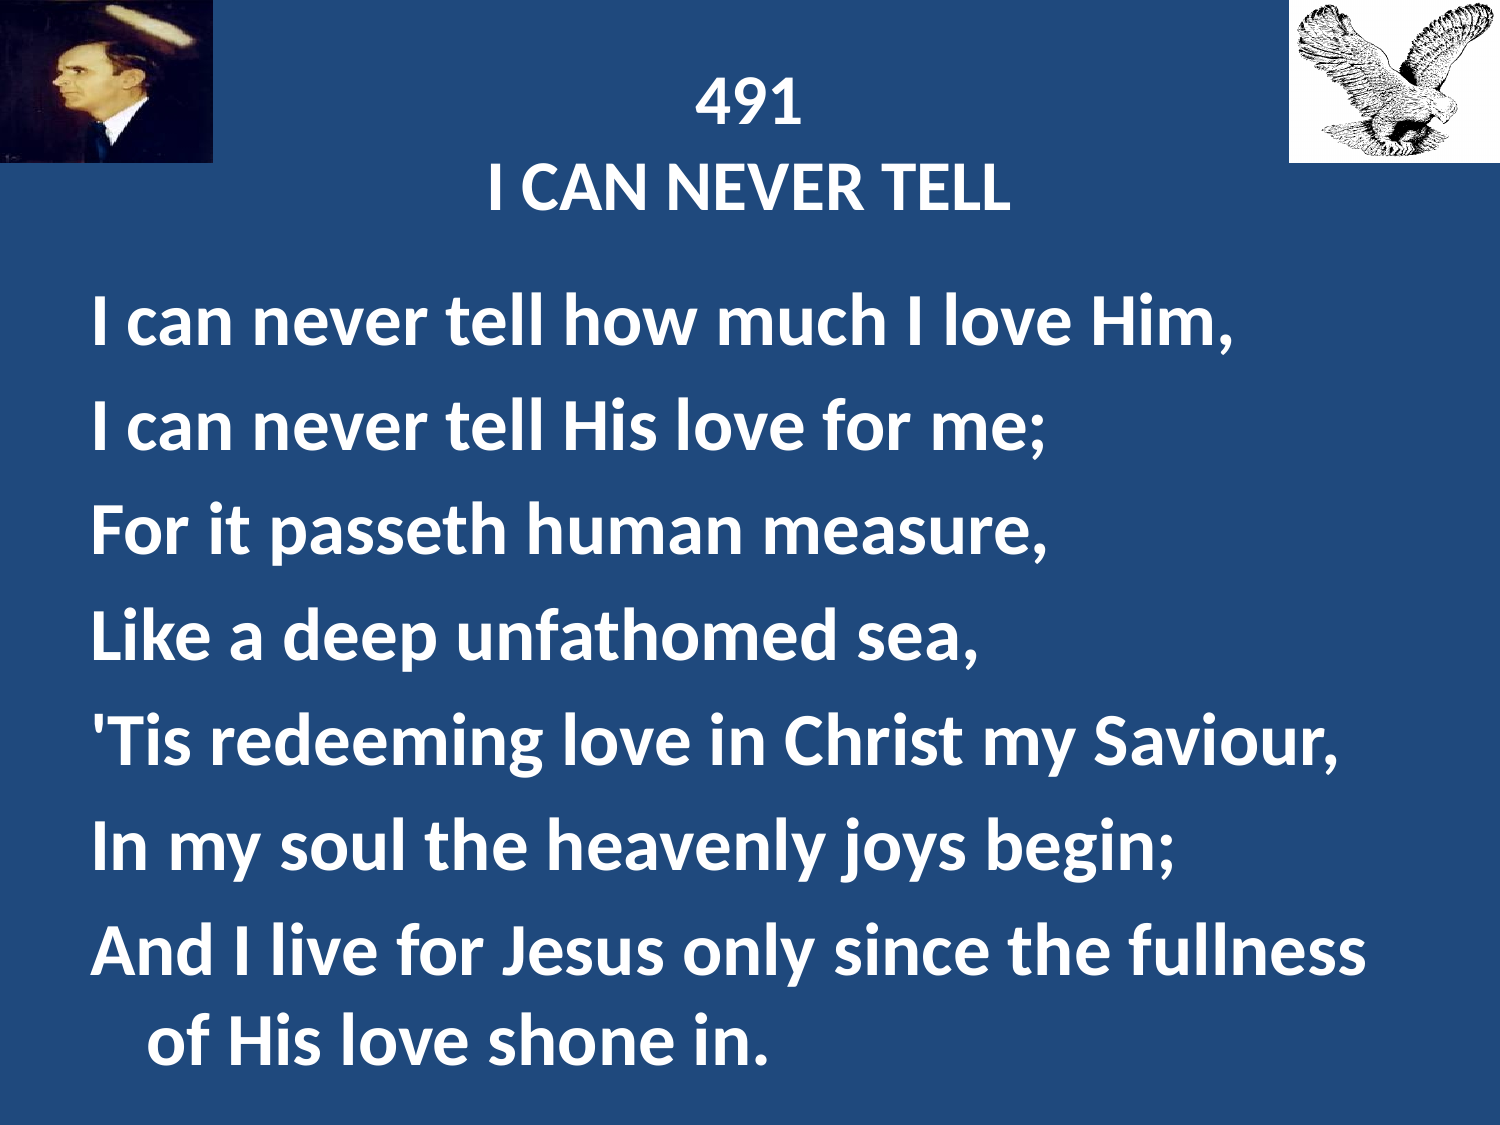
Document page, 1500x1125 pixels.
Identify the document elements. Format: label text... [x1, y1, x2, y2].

picture [0, 0, 213, 163]
list I can never tell how much I love Him, I can never tell His love for me; For it passeth human measure, Like a deep unfathomed sea, 'Tis redeeming love in Christ my Saviour, In my soul the heavenly joys begin; And I live for Jesus only since the fullness of His love shone in. [75, 262, 1425, 1005]
title 491 I CAN NEVER TELL [75, 45, 1425, 233]
picture [1288, 0, 1500, 163]
